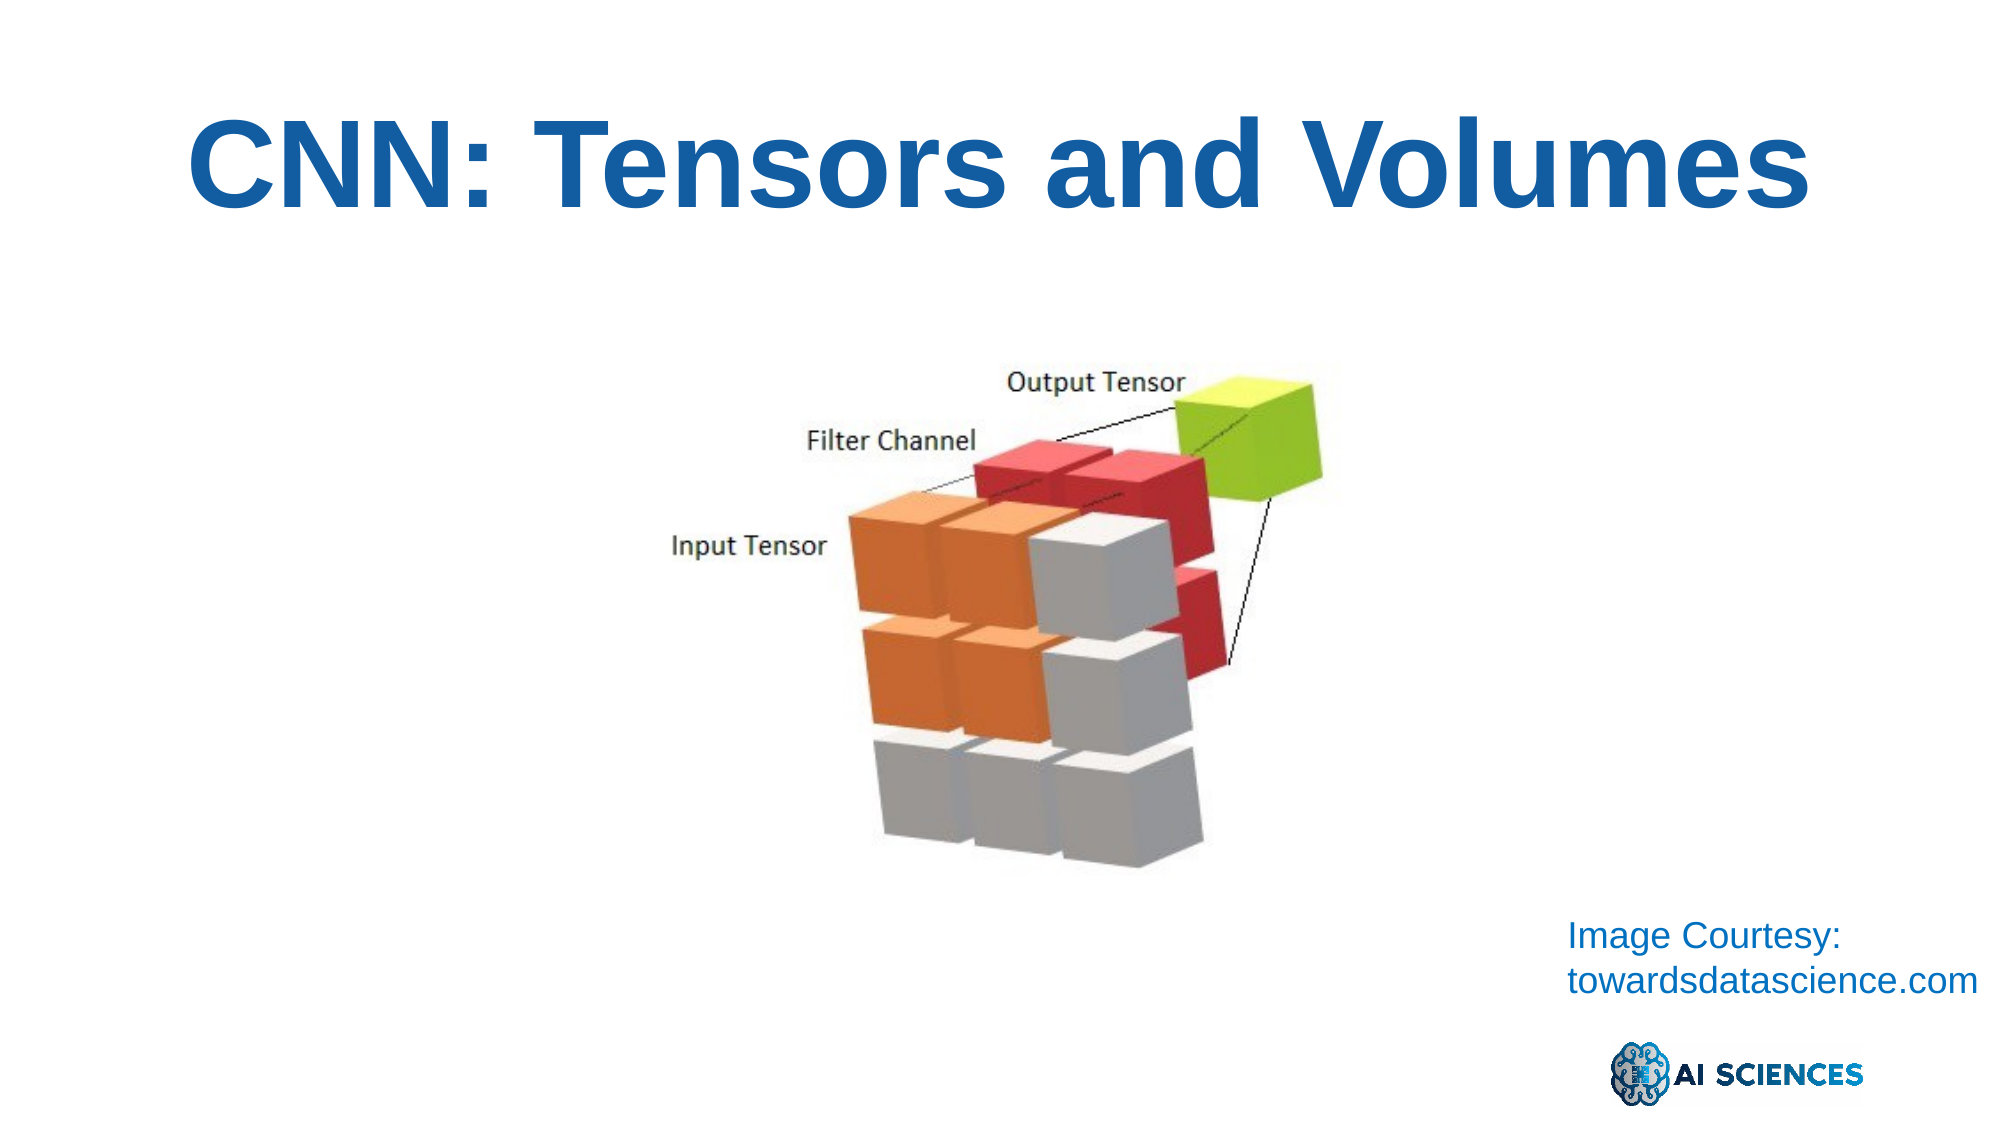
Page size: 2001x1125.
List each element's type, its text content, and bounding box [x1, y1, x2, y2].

title CNN: Tensors and Volumes [137, 102, 1863, 231]
picture [1611, 1042, 1863, 1106]
picture [1659, 1080, 1665, 1091]
picture [1644, 1047, 1656, 1058]
picture [573, 278, 1426, 957]
text_box Image Courtesy: towardsdatascience.com [1552, 903, 2000, 1009]
picture [1853, 1068, 1863, 1074]
